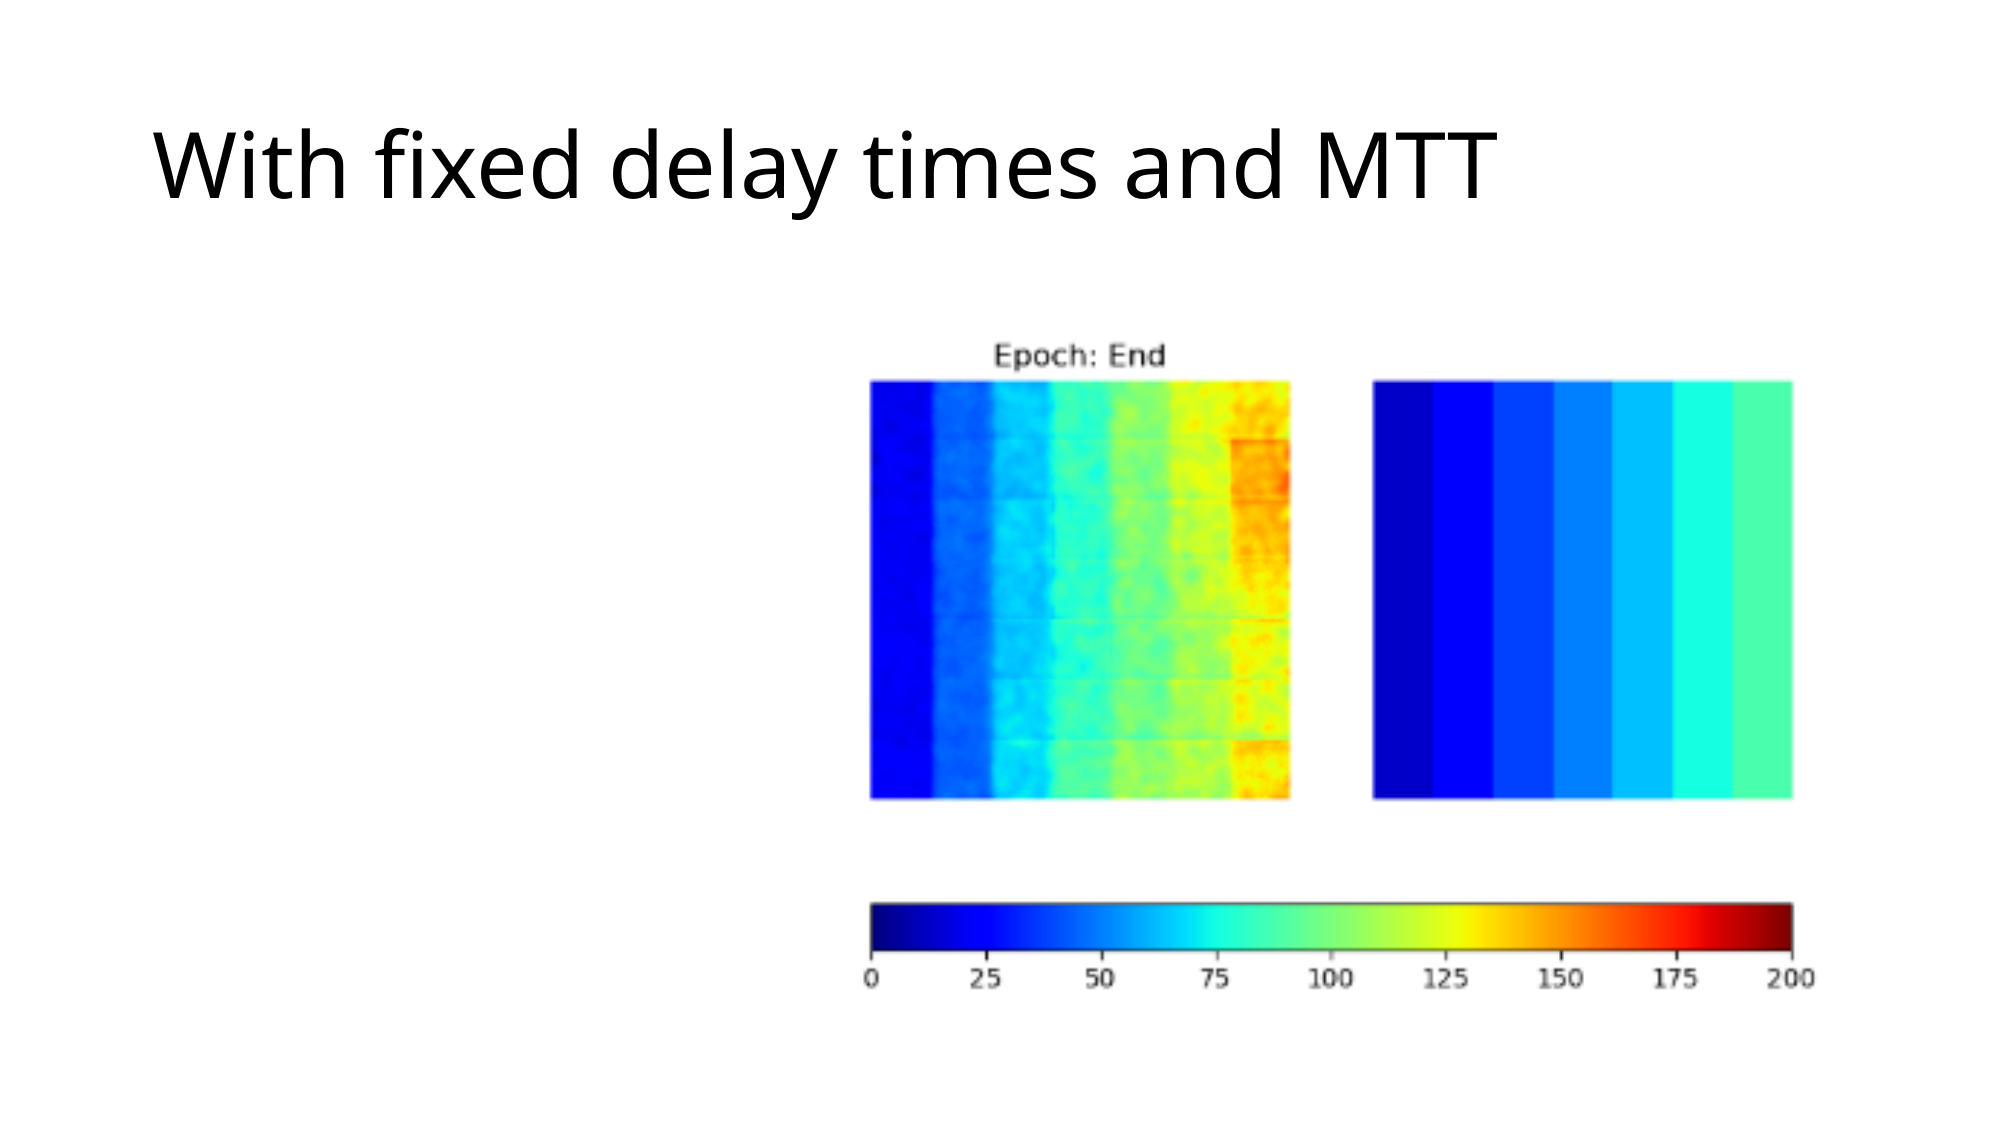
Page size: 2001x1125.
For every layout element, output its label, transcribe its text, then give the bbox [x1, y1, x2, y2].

title With fixed delay times and MTT [137, 59, 1863, 278]
picture [735, 227, 1893, 1085]
